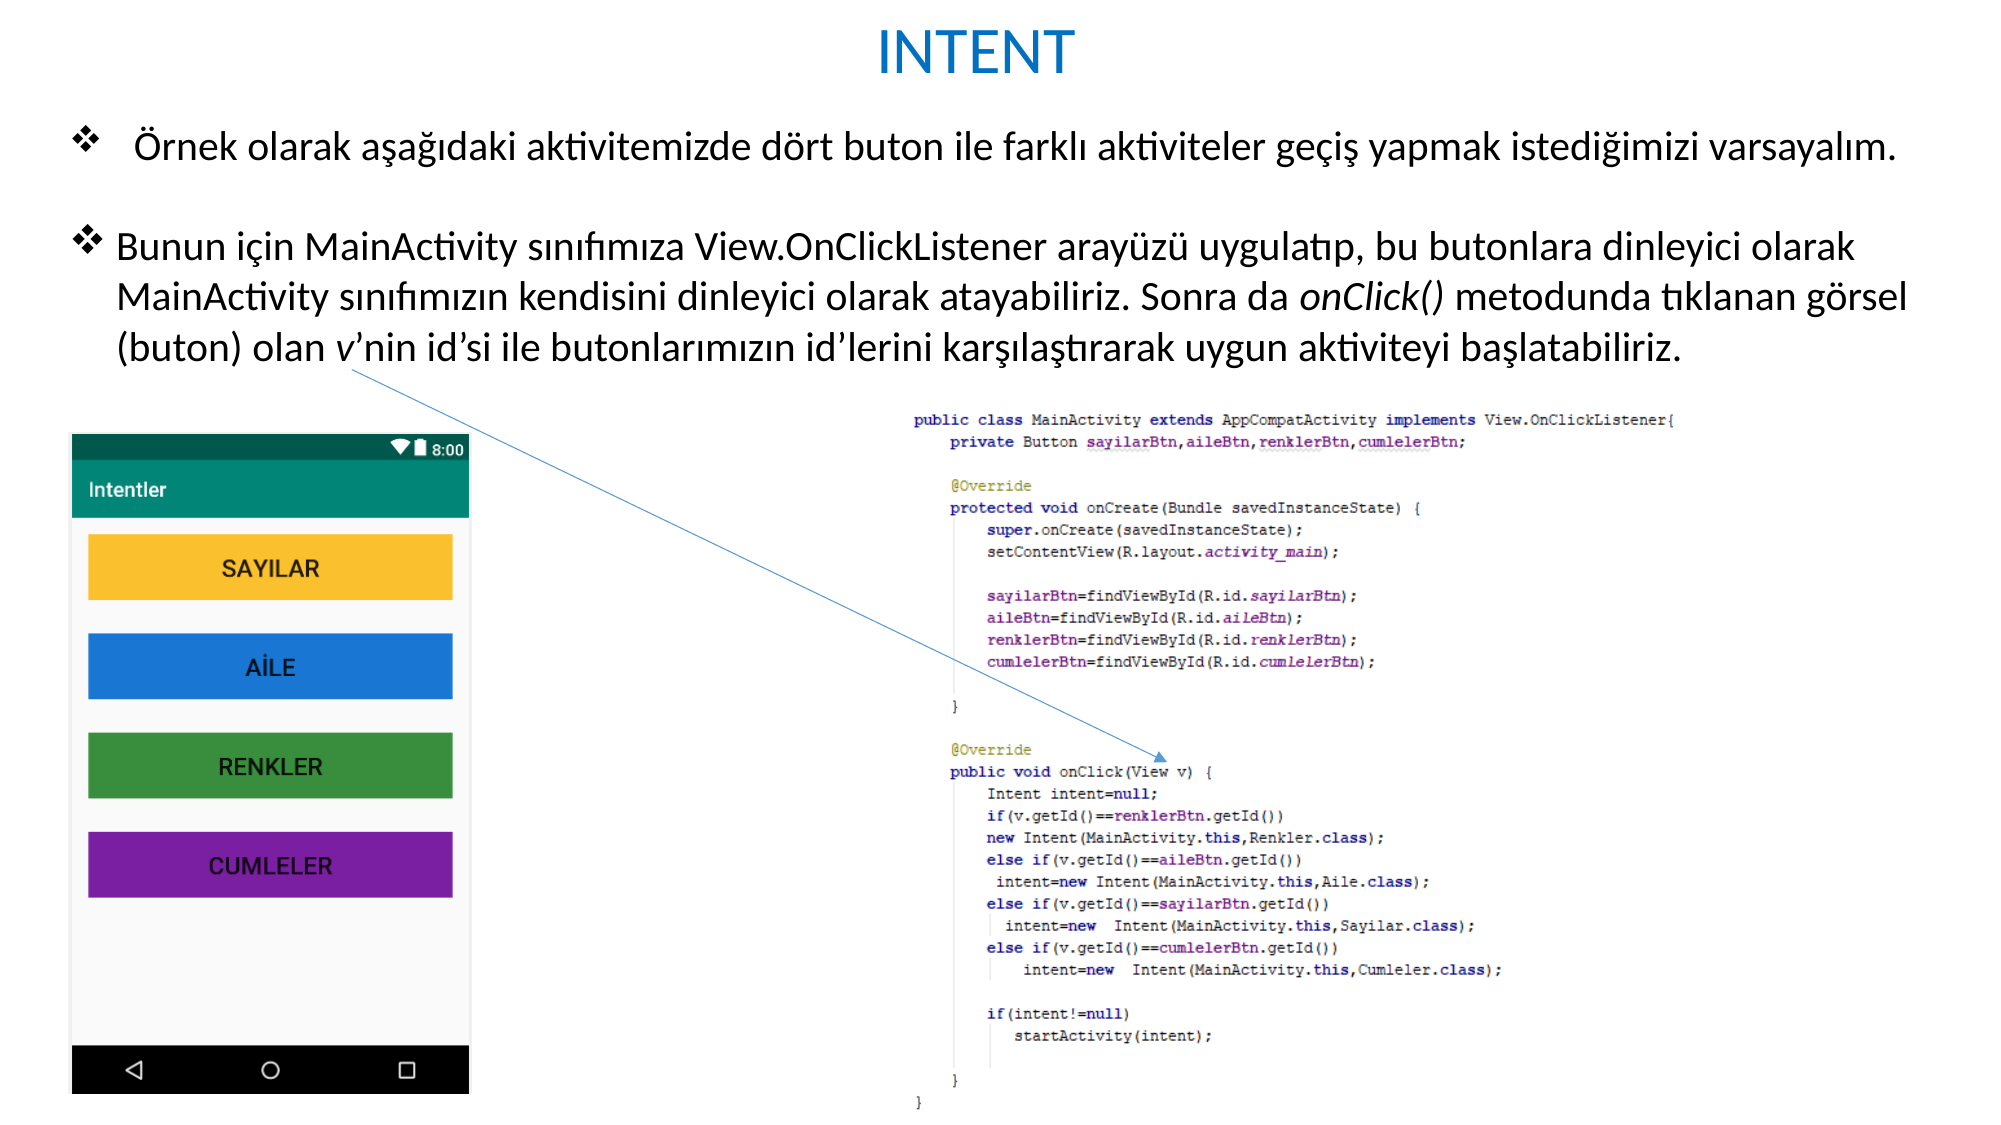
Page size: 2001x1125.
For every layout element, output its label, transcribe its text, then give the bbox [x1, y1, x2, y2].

text_box Örnek olarak aşağıdaki aktivitemizde dört buton ile farklı aktiviteler geçiş yapmak istediğimizi varsayalım. Bunun için MainActivity sınıfımıza View.OnClickListener arayüzü uygulatıp, bu butonlara dinleyici olarak MainActivity sınıfımızın kendisini dinleyici olarak atayabiliriz. Sonra da onClick() metodunda tıklanan görsel (buton) olan v’nin id’si ile butonlarımızın id’lerini karşılaştırarak uygun aktiviteyi başlatabiliriz. [54, 111, 1952, 377]
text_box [351, 369, 1168, 763]
text_box INTENT [797, 0, 1155, 95]
picture [912, 412, 1682, 1112]
picture [68, 432, 472, 1094]
